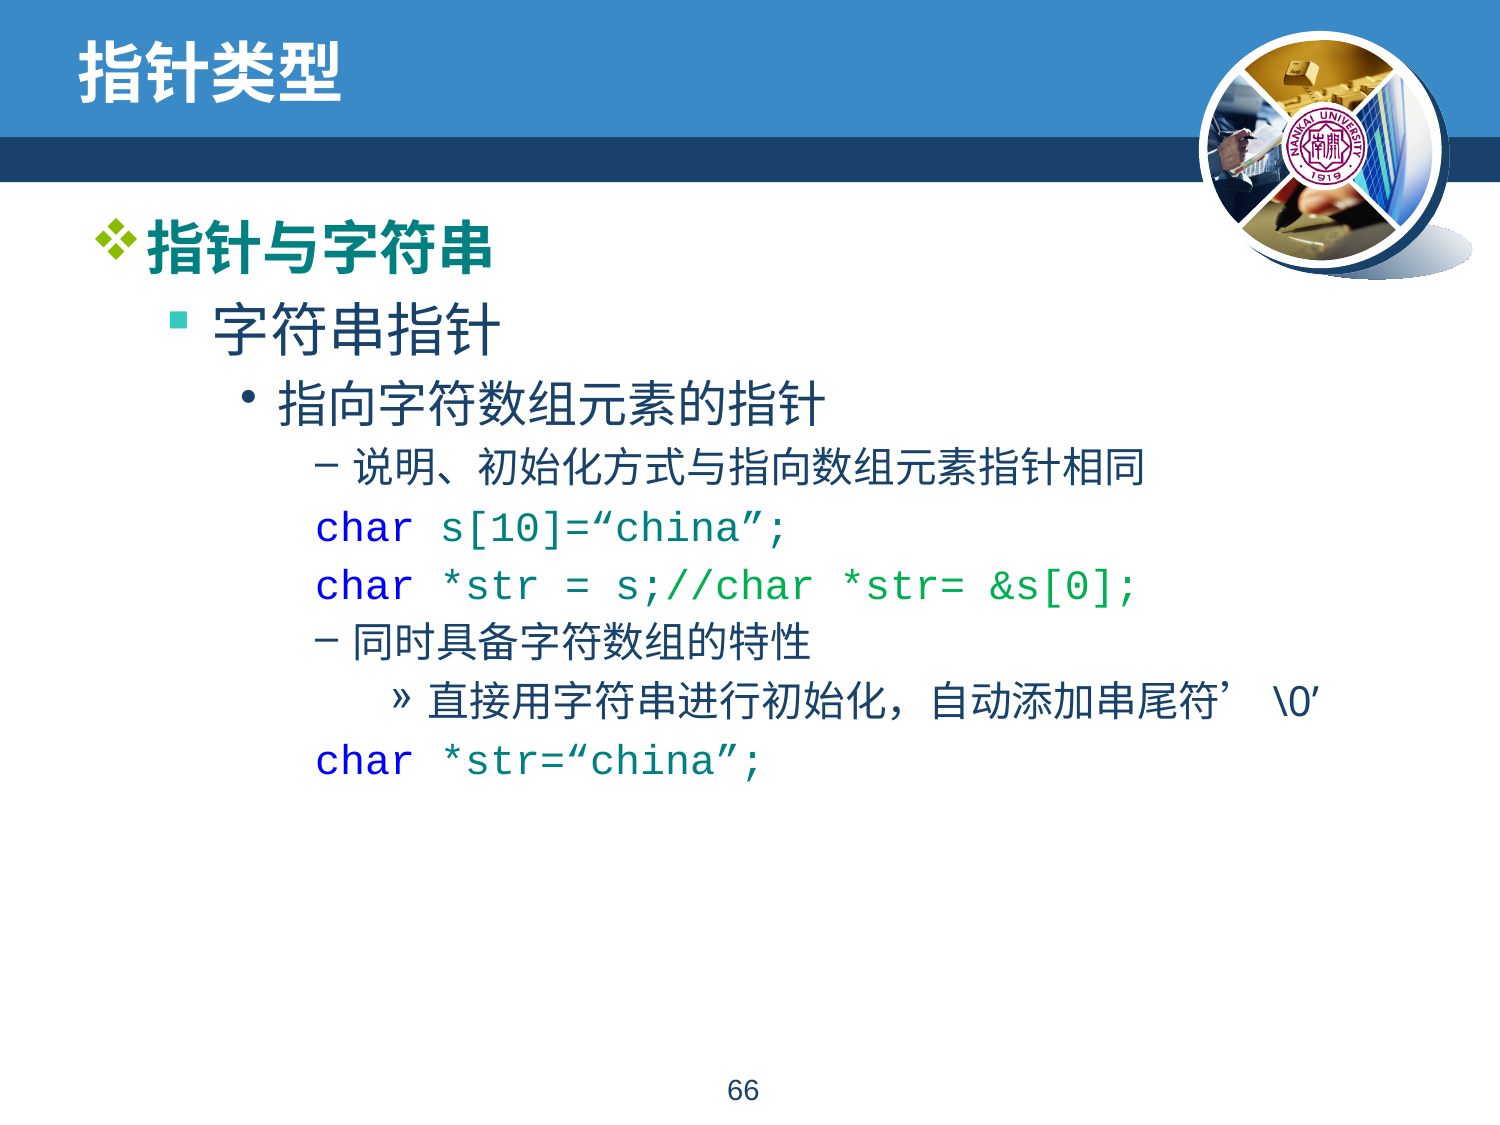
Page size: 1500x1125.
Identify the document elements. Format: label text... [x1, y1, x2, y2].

title 指针类型 [62, 24, 1275, 118]
slide_number 65 [607, 1063, 879, 1112]
list 指针与字符串 字符串指针 指向字符数组元素的指针 说明、初始化方式与指向数组元素指针相同 char s[10]=“china”; char *str = s;//char *str= &s[0]; 同时具备字符数组的特性 直接用字符串进行初始化，自动添加串尾符’\0’ char *str=“china”; [75, 203, 1425, 1065]
picture [1207, 40, 1433, 203]
